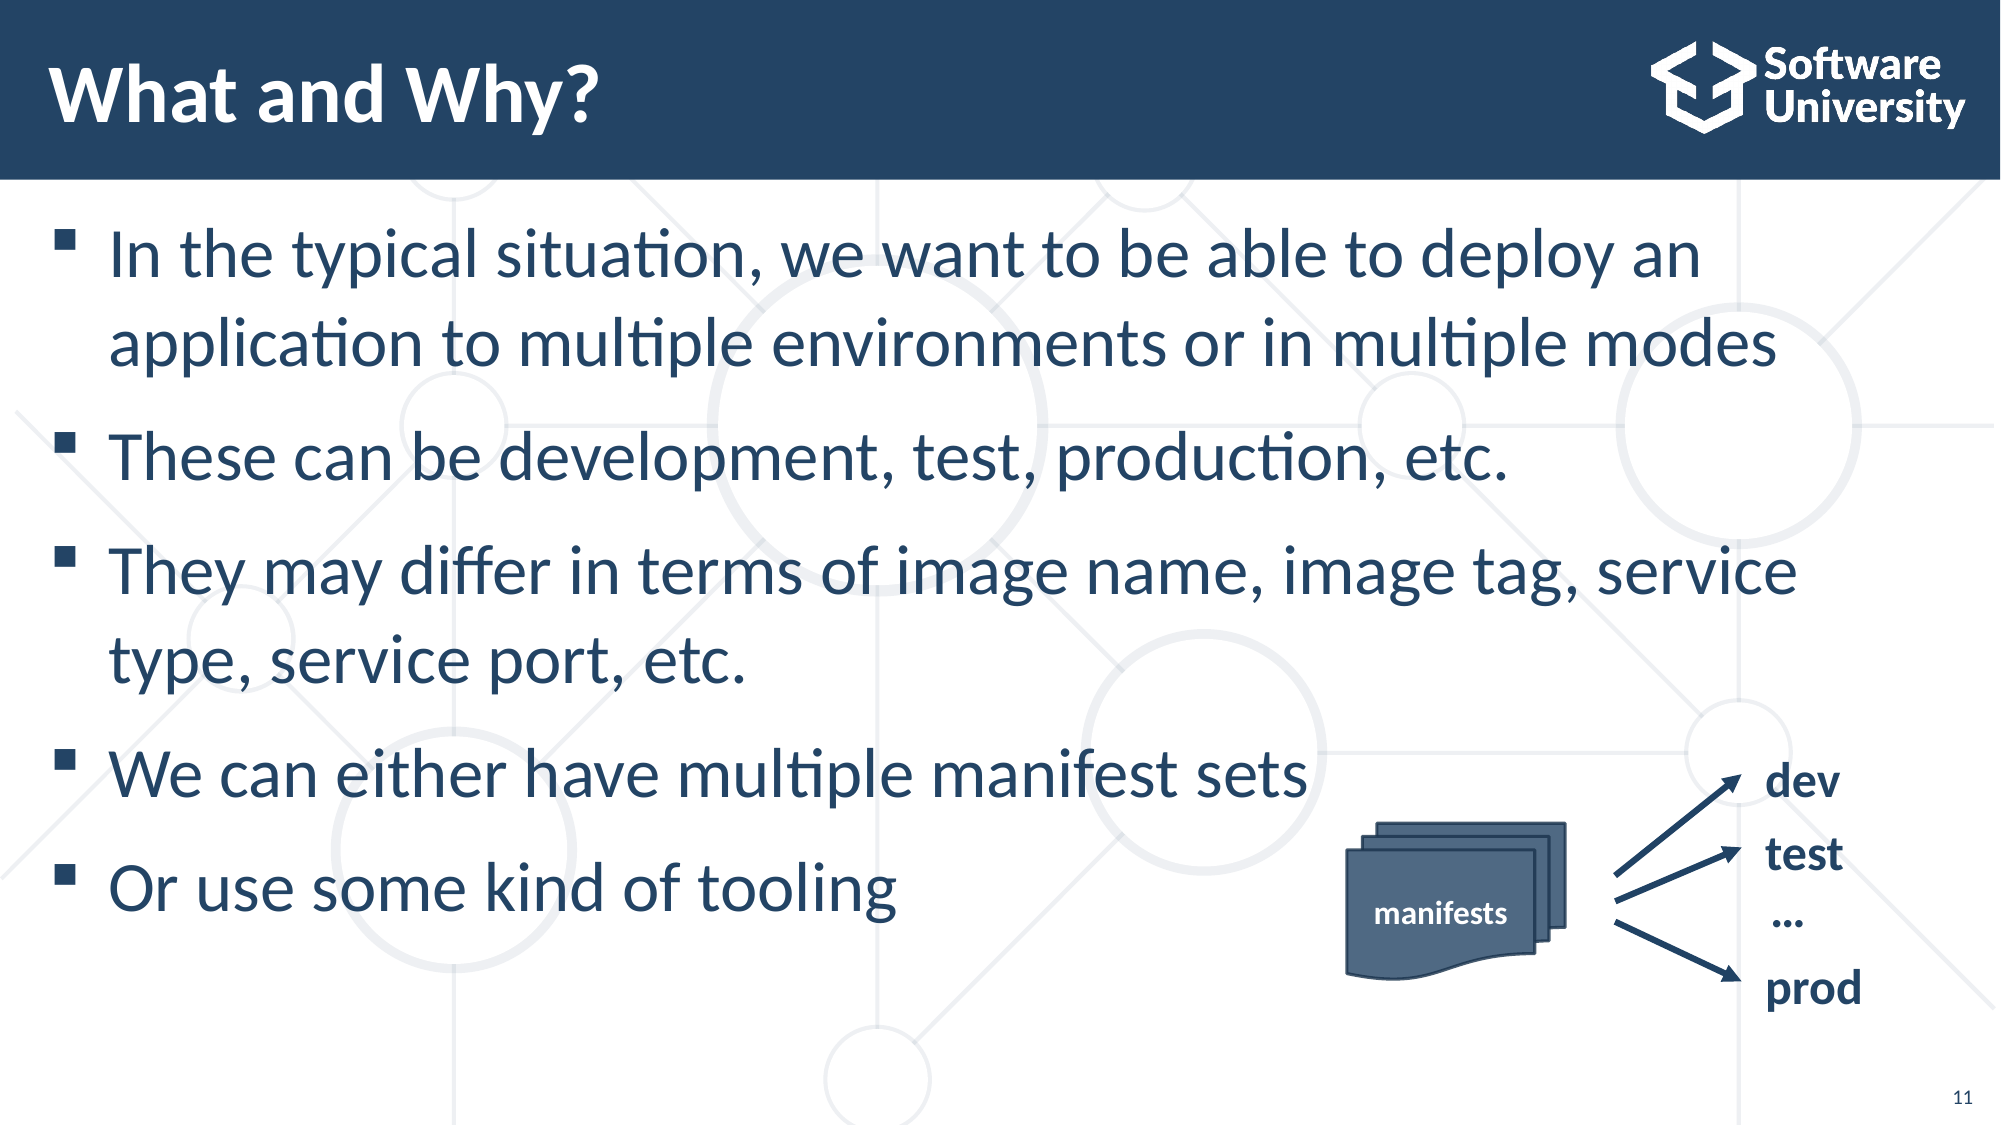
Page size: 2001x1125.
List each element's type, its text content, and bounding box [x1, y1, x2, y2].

text_box … [1746, 854, 1830, 956]
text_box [1614, 772, 1742, 845]
picture [1651, 41, 1966, 134]
list In the typical situation, we want to be able to deploy an application to multiple environments or in multiple modes These can be development, test, production, etc. They may differ in terms of image name, image tag, service type, service port, etc. We can either have multiple manifest sets Or use some kind of tooling [31, 196, 1970, 1104]
title What and Why? [31, 16, 1625, 162]
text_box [1614, 845, 1742, 902]
slide_number 11 [1927, 1067, 1989, 1117]
text_box prod [1741, 930, 1887, 1032]
text_box manifests [1344, 821, 1568, 982]
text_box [1614, 921, 1742, 981]
text_box test [1746, 796, 1868, 899]
text_box dev [1741, 723, 1865, 796]
